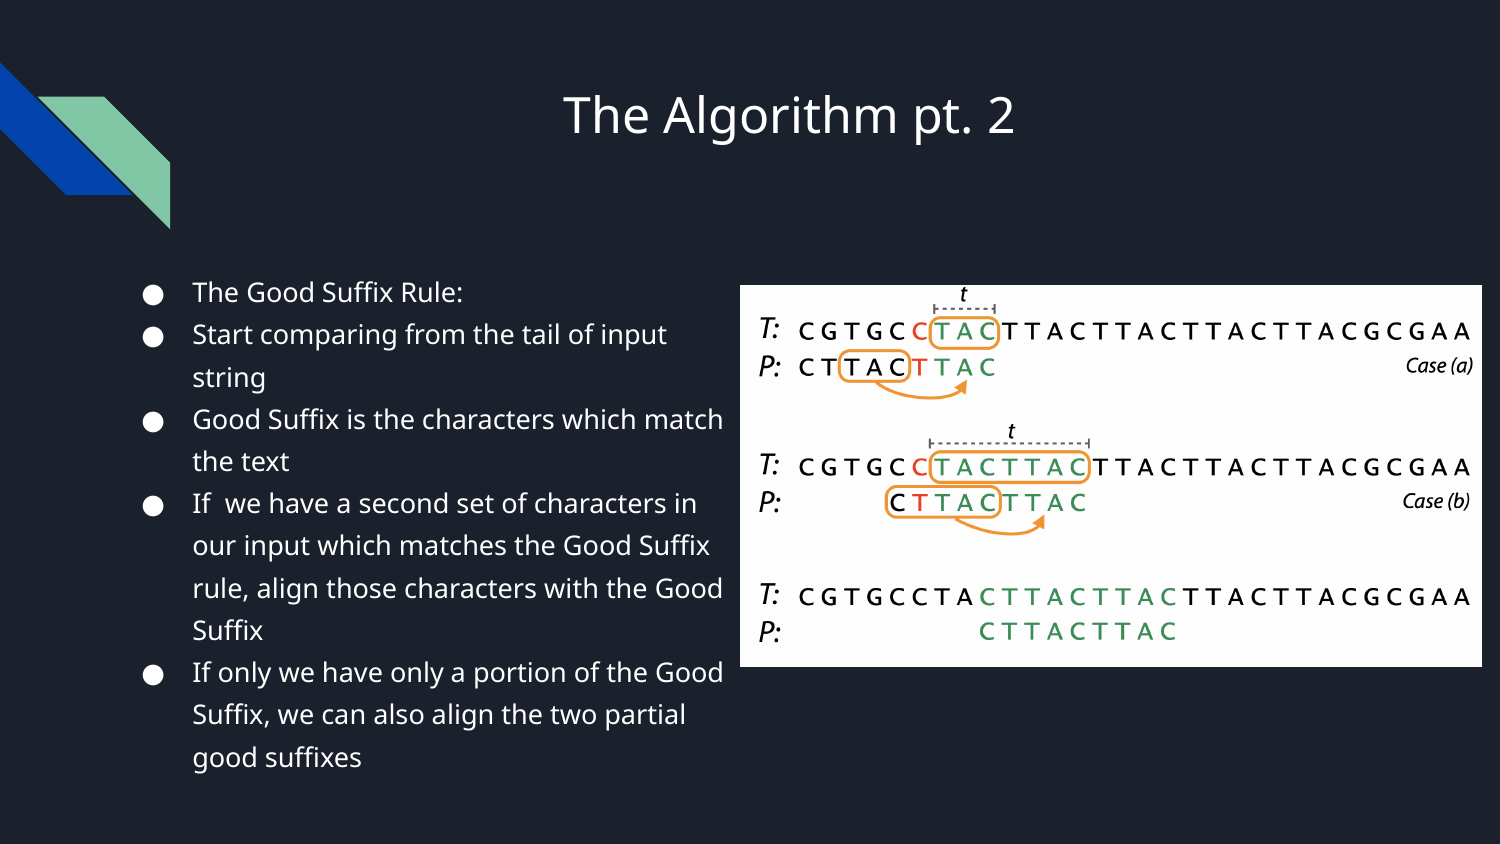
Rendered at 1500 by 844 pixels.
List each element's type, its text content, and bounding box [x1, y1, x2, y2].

title The Algorithm pt. 2 [212, 64, 1368, 215]
list The Good Suffix Rule: Start comparing from the tail of input string Good Suffix is the characters which match the text If we have a second set of characters in our input which matches the Good Suffix rule, align those characters with the Good Suffix If only we have only a portion of the Good Suffix, we can also align the two partial good suffixes [102, 253, 741, 804]
picture [740, 285, 1483, 667]
